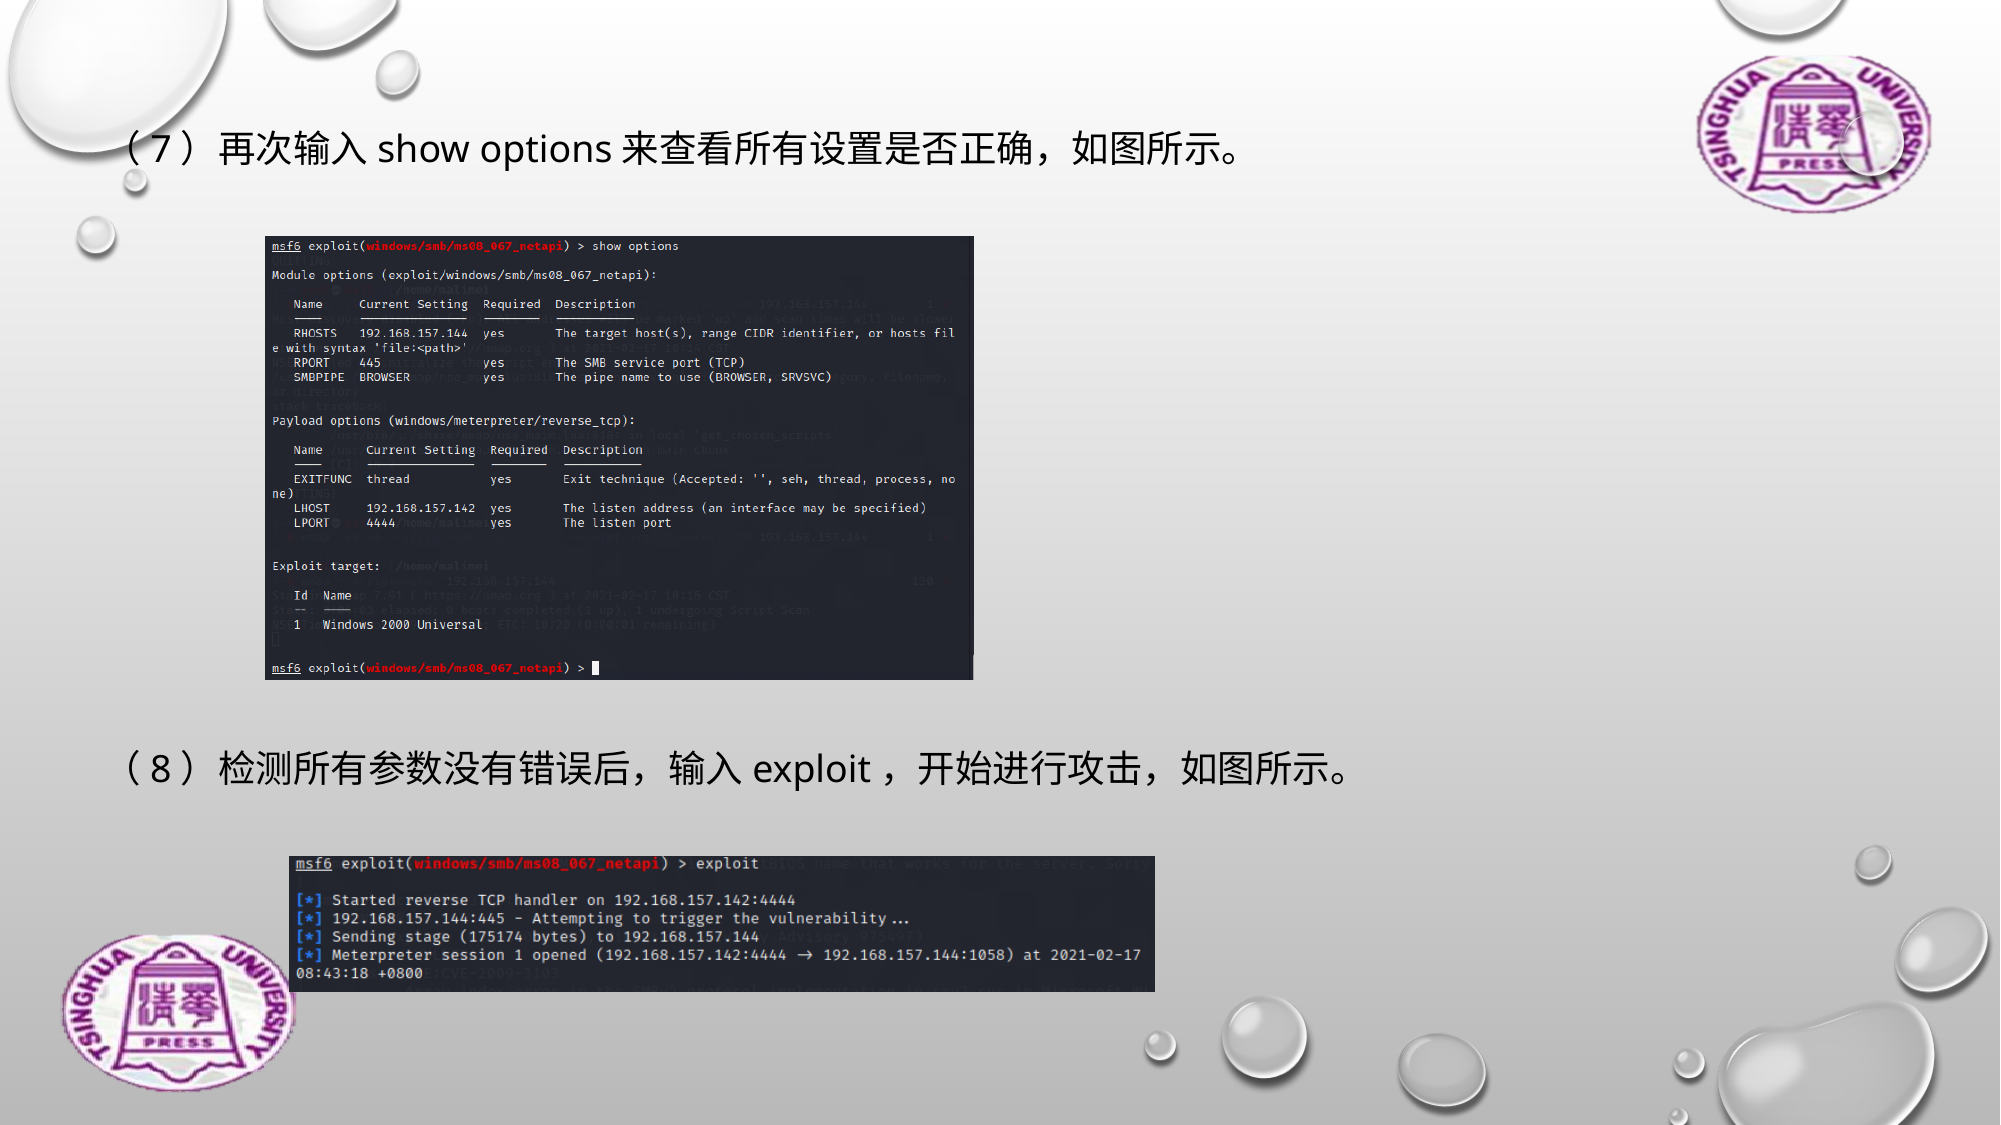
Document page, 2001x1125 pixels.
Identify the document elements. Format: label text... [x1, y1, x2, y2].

text_box （7）再次输入show options来查看所有设置是否正确，如图所示。 [89, 118, 1561, 178]
picture [0, 0, 2000, 1125]
text_box （8）检测所有参数没有错误后，输入exploit，开始进行攻击，如图所示。 [89, 737, 1583, 798]
